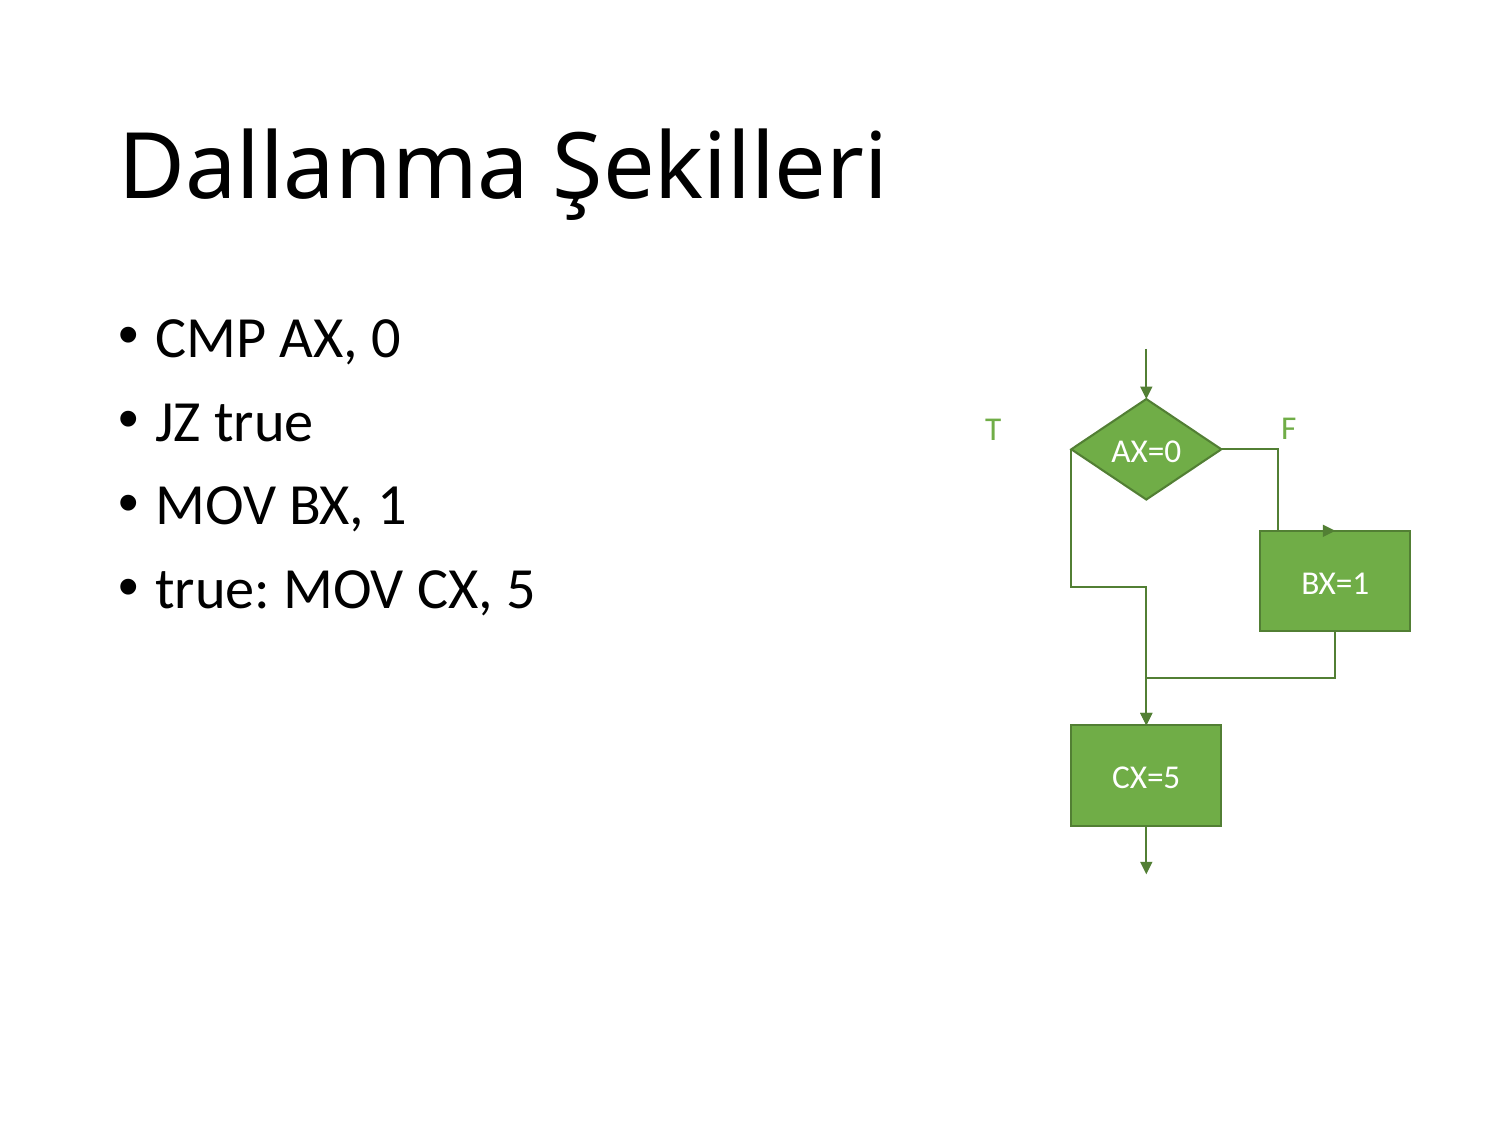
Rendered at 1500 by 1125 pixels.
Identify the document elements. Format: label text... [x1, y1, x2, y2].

list CMP AX, 0 JZ true MOV BX, 1 true: MOV CX, 5 [103, 299, 1397, 1014]
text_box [970, 348, 1411, 875]
title Dallanma Şekilleri [103, 59, 1397, 278]
